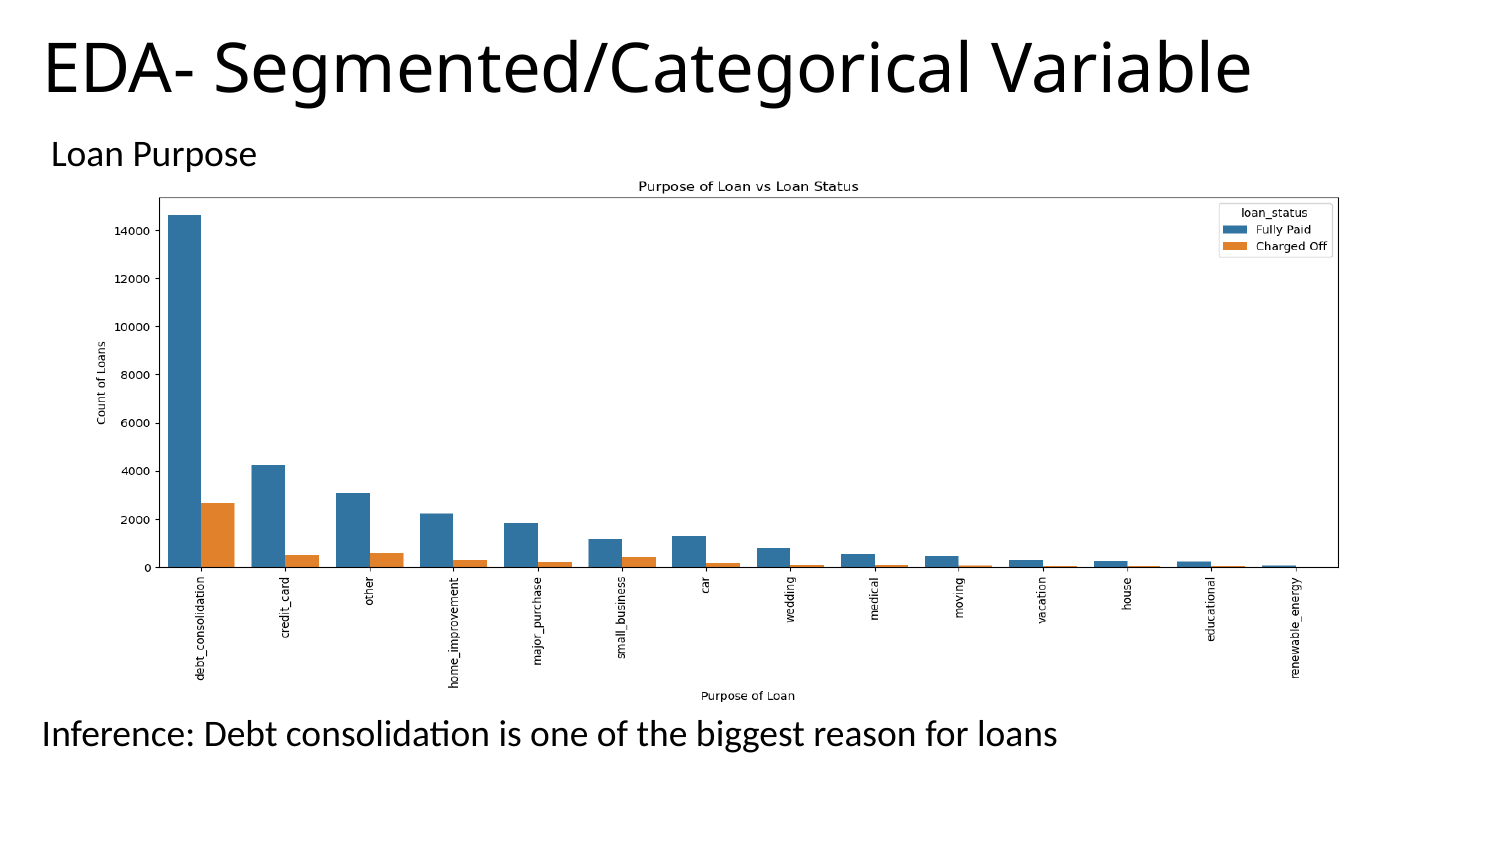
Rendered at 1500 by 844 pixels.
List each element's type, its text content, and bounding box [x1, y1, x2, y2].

picture [88, 173, 1345, 710]
text_box Loan Purpose [36, 121, 612, 181]
title EDA- Segmented/Categorical Variable [26, 8, 1321, 132]
text_box Inference: Debt consolidation is one of the biggest reason for loans [26, 701, 1390, 762]
